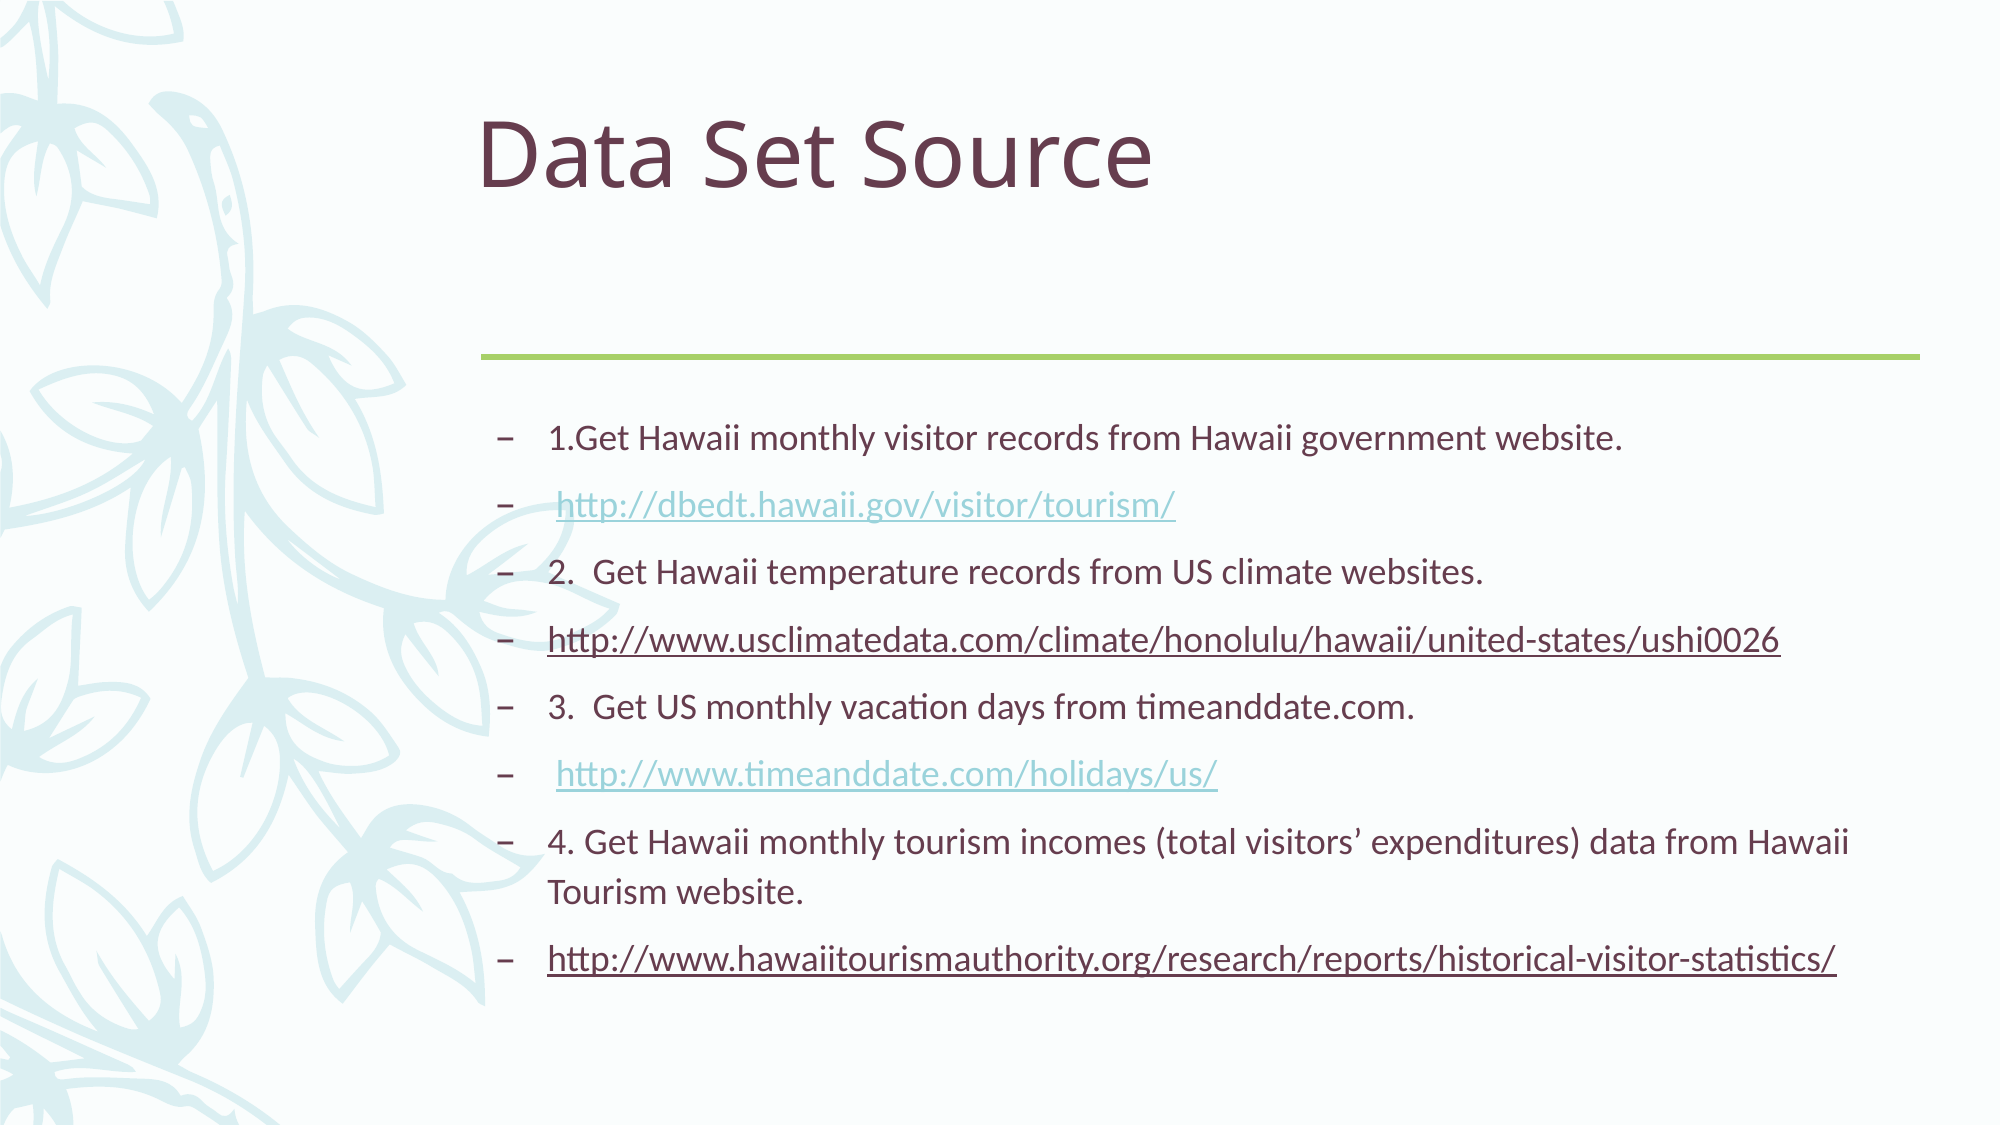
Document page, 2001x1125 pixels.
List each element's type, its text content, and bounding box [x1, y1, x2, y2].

title Data Set Source [460, 93, 1920, 350]
list 1.Get Hawaii monthly visitor records from Hawaii government website. http://dbedt.hawaii.gov/visitor/tourism/ 2. Get Hawaii temperature records from US climate websites. http://www.usclimatedata.com/climate/honolulu/hawaii/united-states/ushi0026 3. Get US monthly vacation days from timeanddate.com. http://www.timeanddate.com/holidays/us/ 4. Get Hawaii monthly tourism incomes (total visitors’ expenditures) data from Hawaii Tourism website. http://www.hawaiitourismauthority.org/research/reports/historical-visitor-statistics/ [481, 399, 1920, 999]
